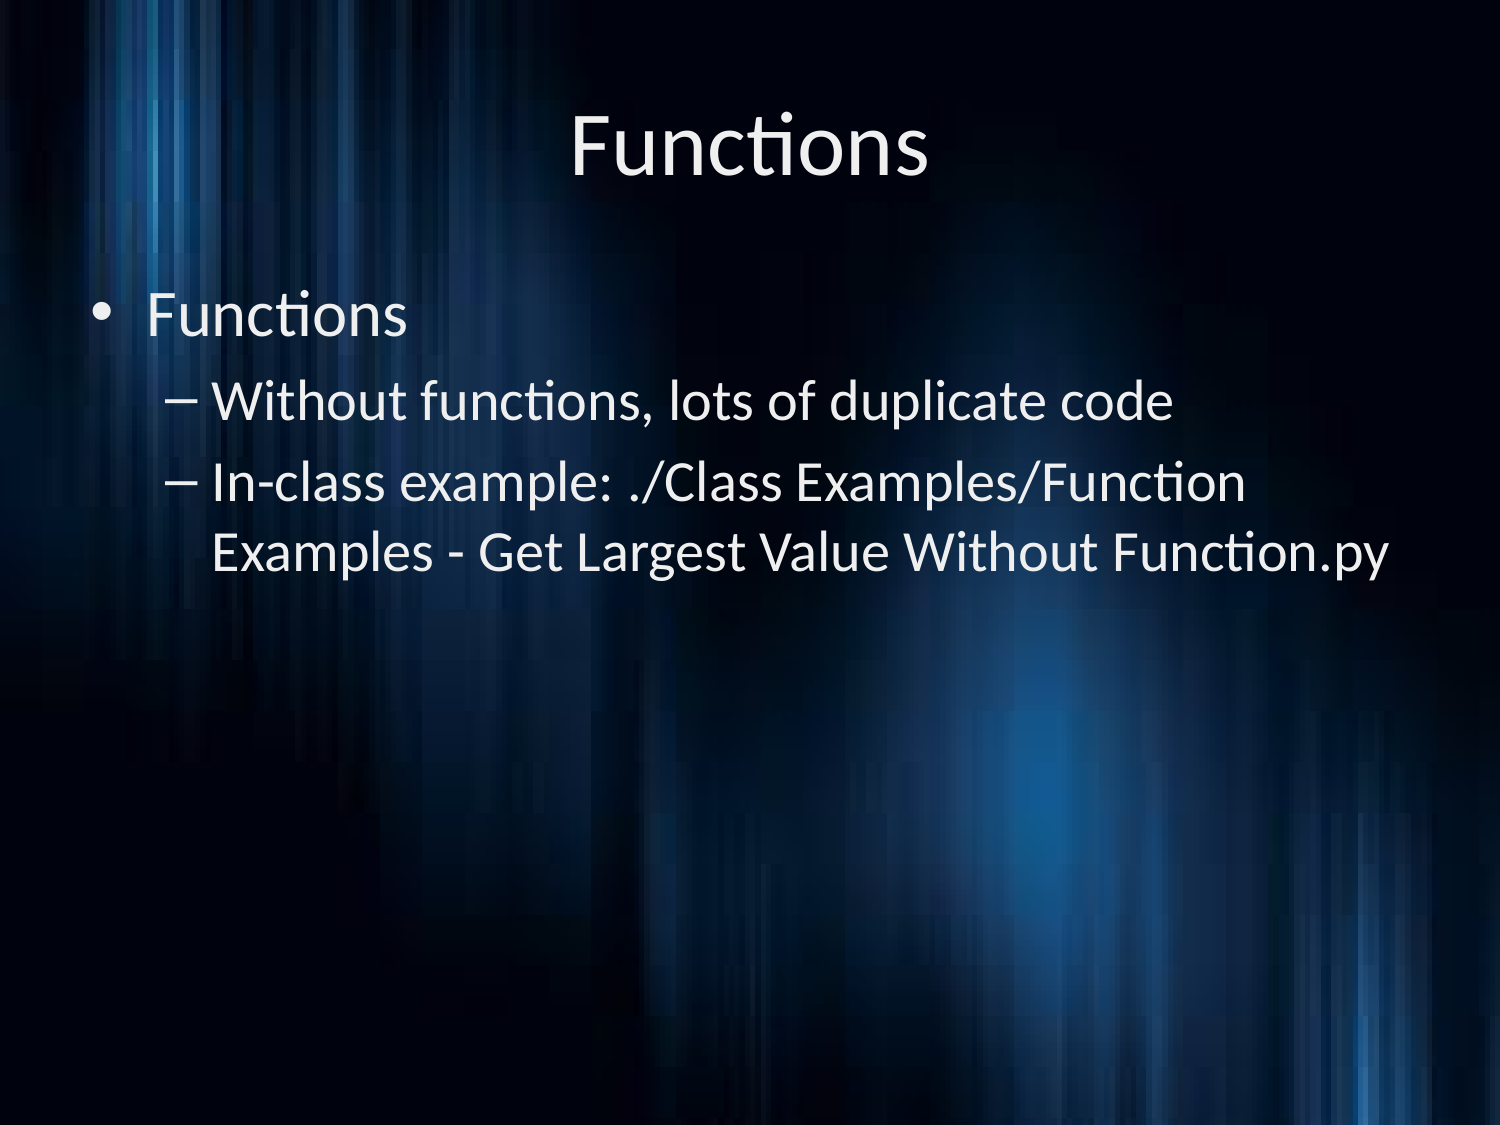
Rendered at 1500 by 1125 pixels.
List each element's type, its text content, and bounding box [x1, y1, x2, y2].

title Functions [75, 45, 1425, 233]
list Functions Without functions, lots of duplicate code In-class example: ./Class Examples/Function Examples - Get Largest Value Without Function.py [75, 262, 1425, 1005]
picture [0, 0, 1500, 1125]
